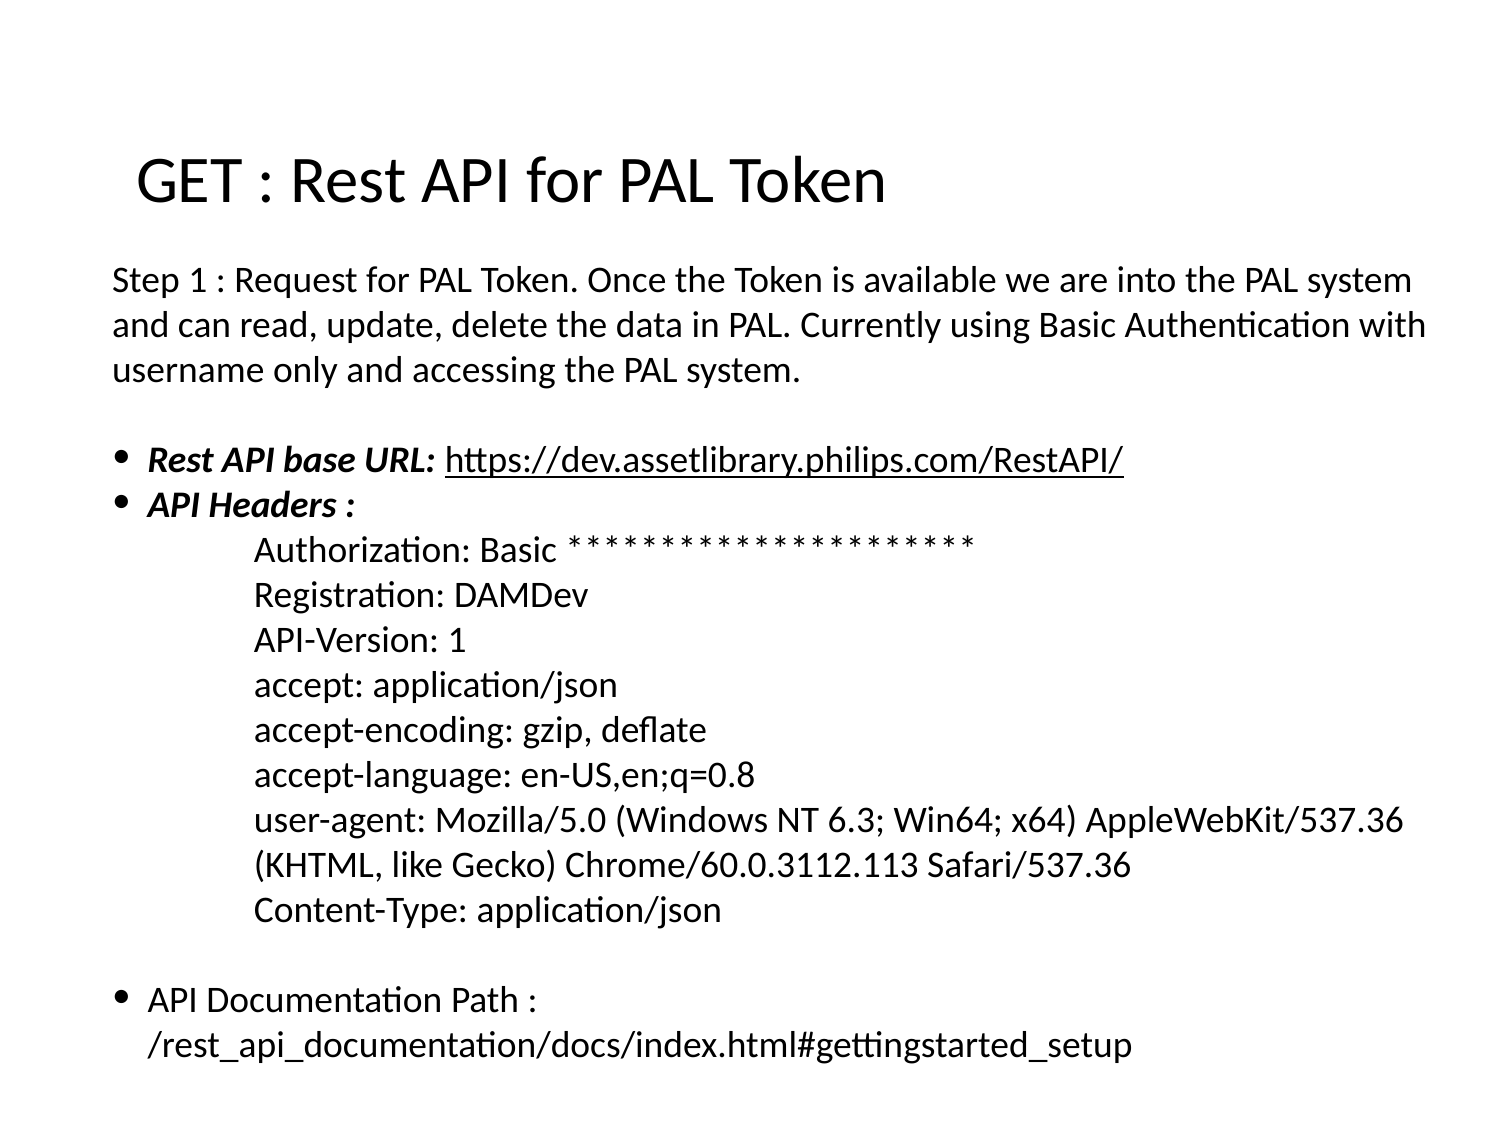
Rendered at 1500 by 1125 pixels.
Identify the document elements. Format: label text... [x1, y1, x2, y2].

list Step 1 : Request for PAL Token. Once the Token is available we are into the PAL system and can read, update, delete the data in PAL. Currently using Basic Authentication with username only and accessing the PAL system. Rest API base URL: https://dev.assetlibrary.philips.com/RestAPI/ API Headers : Authorization: Basic ********************** Registration: DAMDev API-Version: 1 accept: application/json accept-encoding: gzip, deflate accept-language: en-US,en;q=0.8 user-agent: Mozilla/5.0 (Windows NT 6.3; Win64; x64) AppleWebKit/537.36 (KHTML, like Gecko) Chrome/60.0.3112.113 Safari/537.36 Content-Type: application/json API Documentation Path : /rest_api_documentation/docs/index.html#gettingstarted_setup [112, 255, 1435, 1012]
title GET : Rest API for PAL Token [135, 135, 1364, 207]
